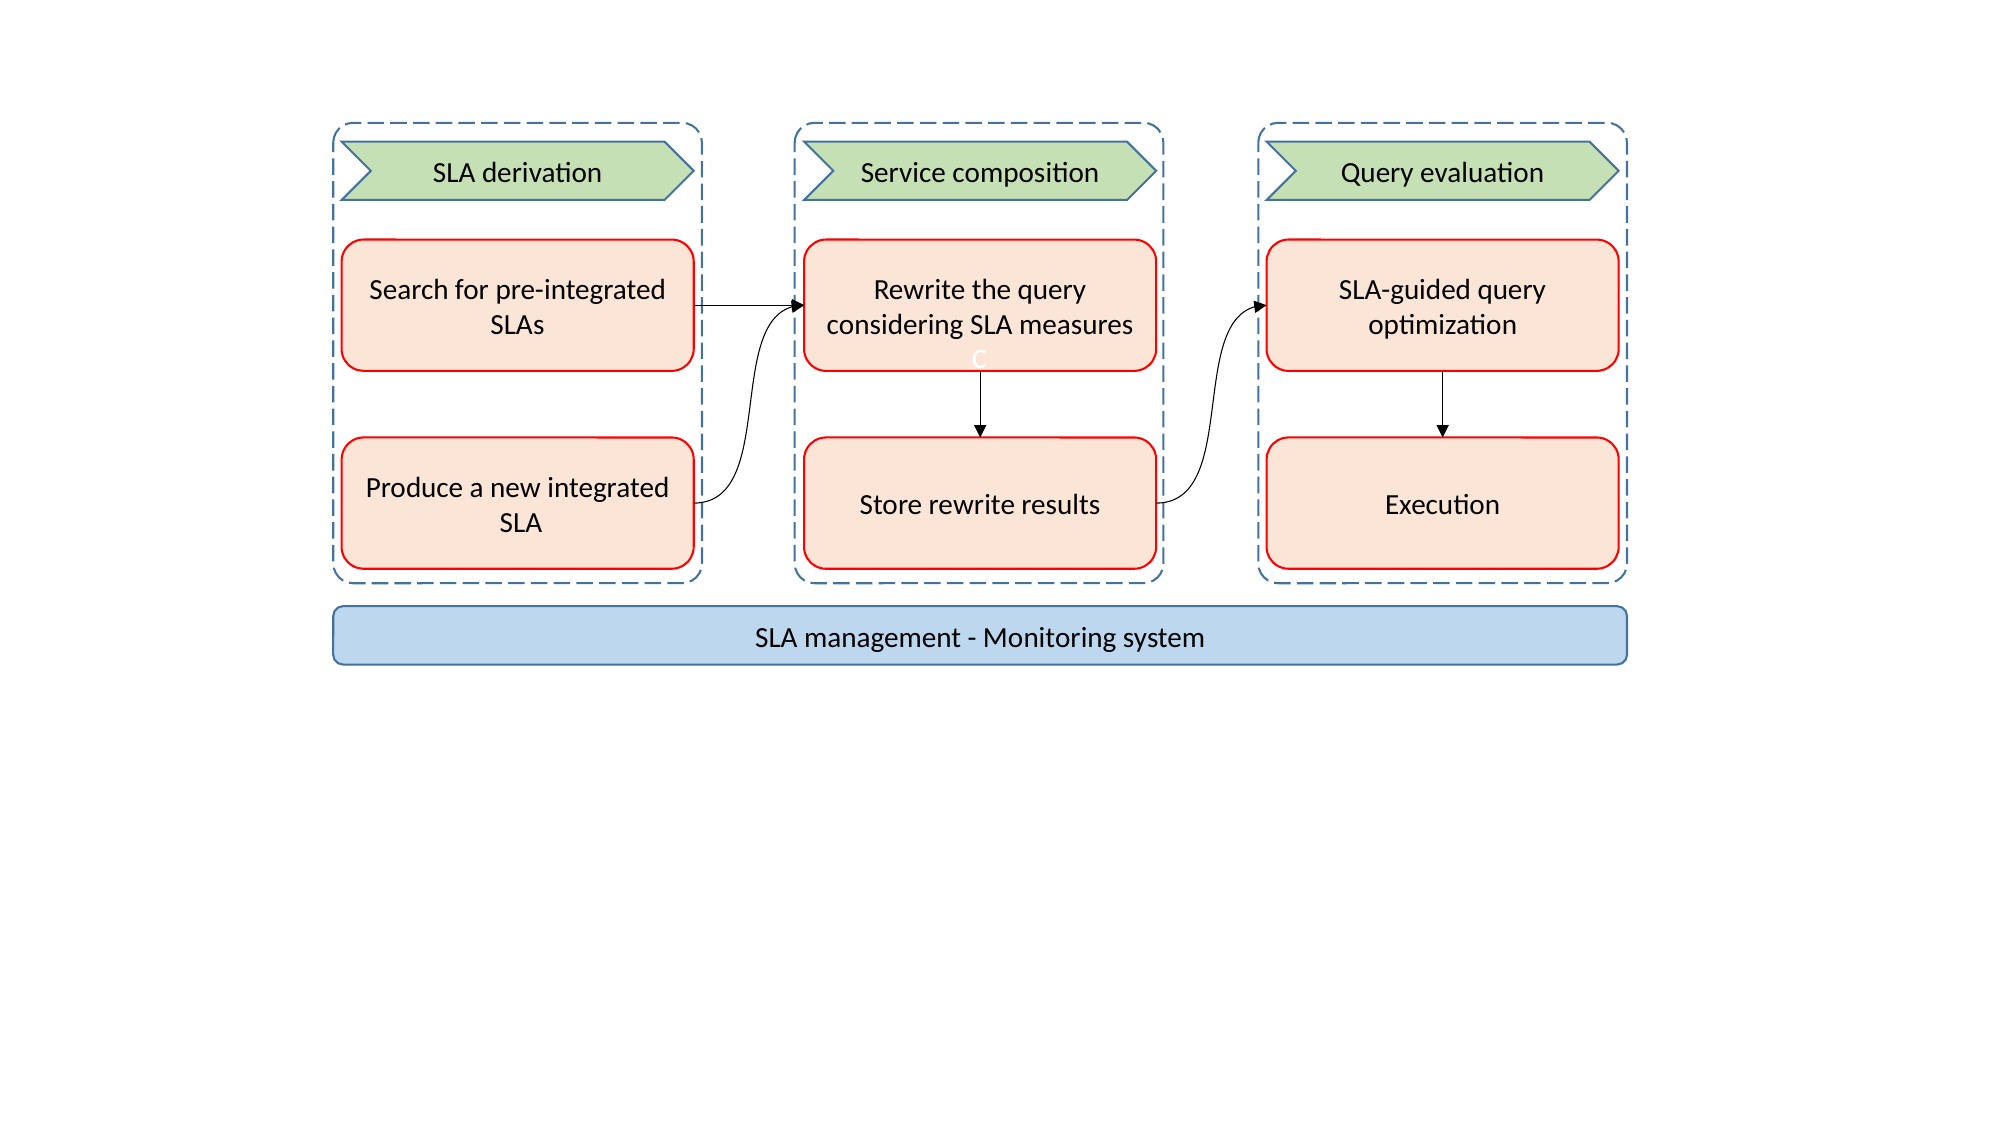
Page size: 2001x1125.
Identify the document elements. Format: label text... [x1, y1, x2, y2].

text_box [1156, 305, 1267, 504]
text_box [693, 305, 805, 504]
text_box c [793, 121, 1165, 585]
text_box [1257, 121, 1629, 585]
text_box [332, 121, 704, 585]
text_box SLA management - Monitoring system [332, 605, 1629, 666]
